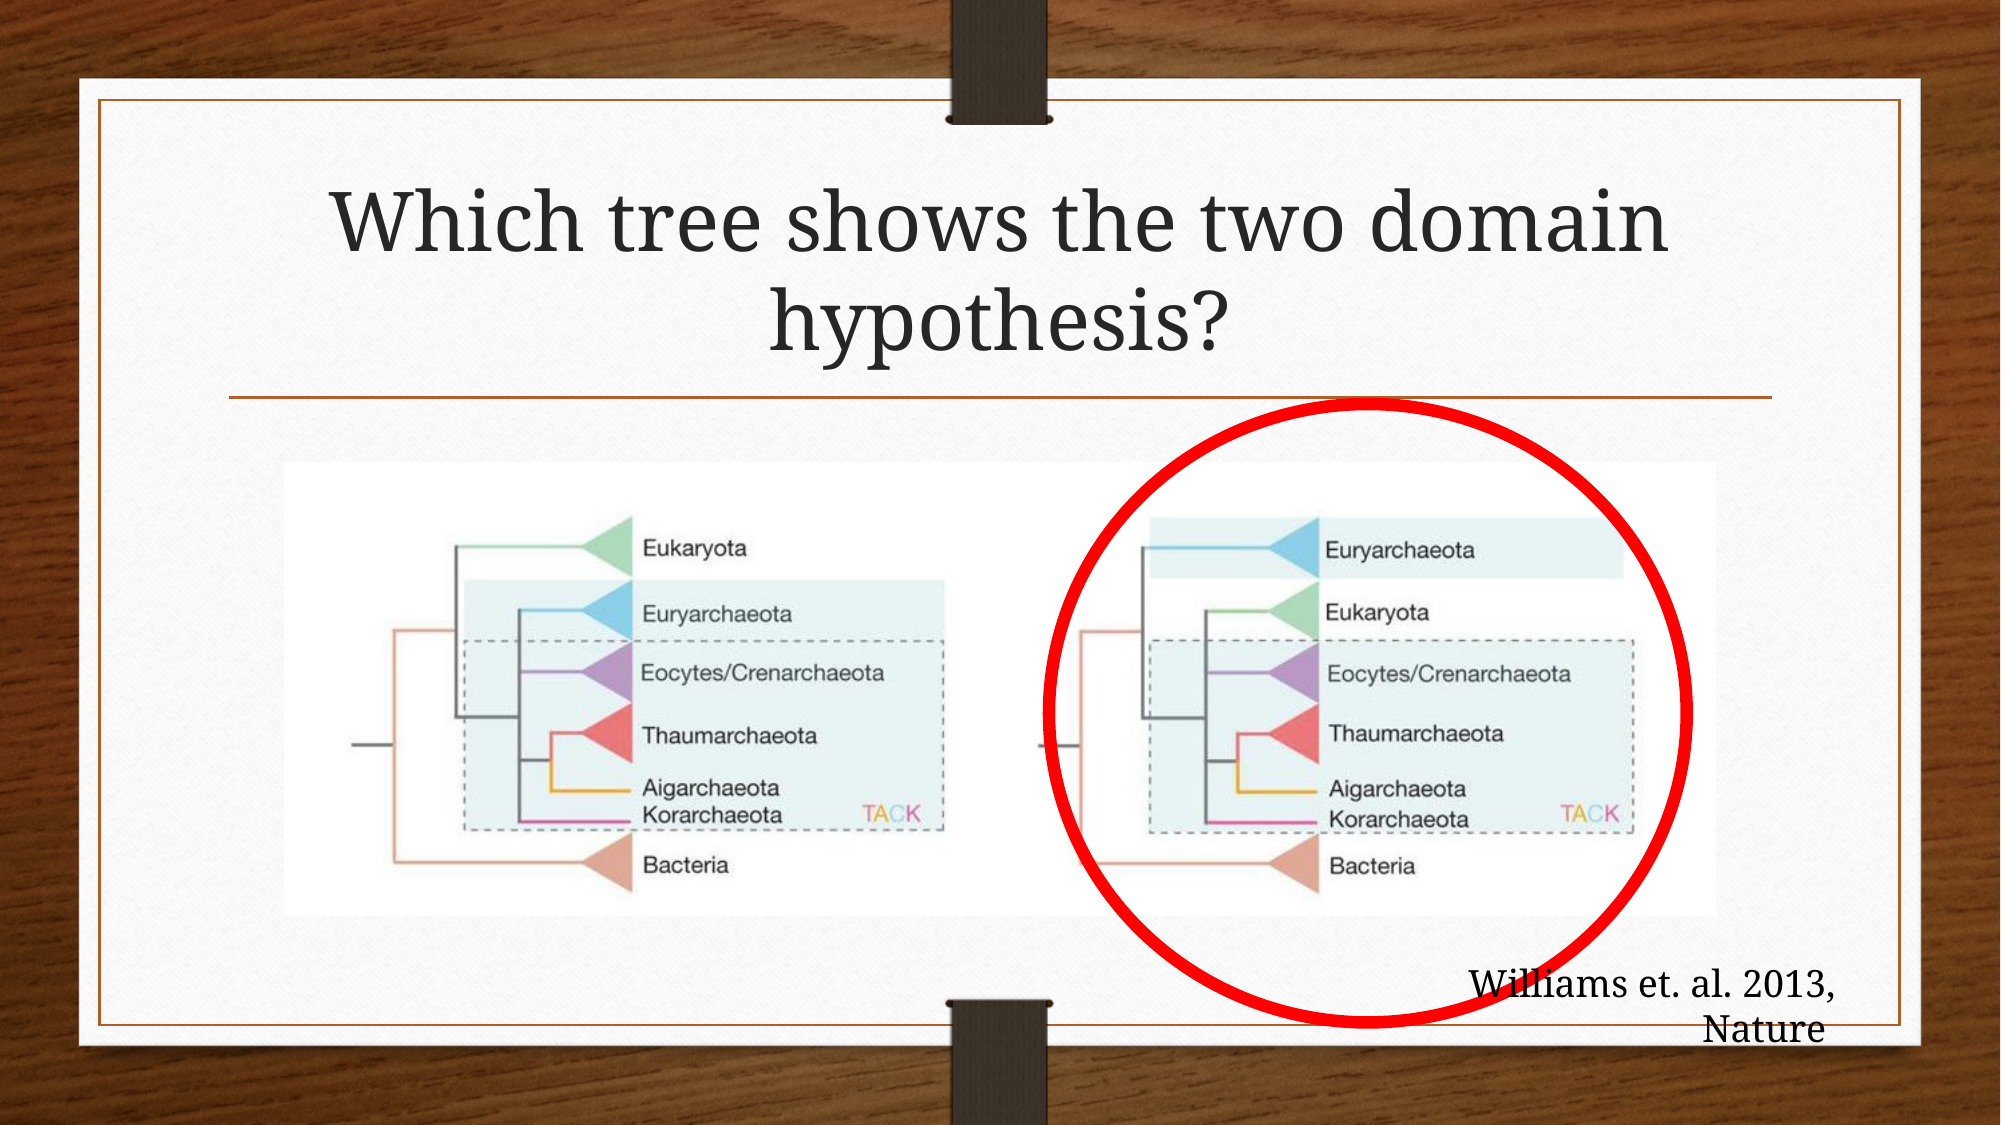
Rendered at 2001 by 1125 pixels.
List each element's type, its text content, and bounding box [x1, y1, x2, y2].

text_box [1125, 916, 1611, 1023]
text_box Williams et. al. 2013, Nature [1343, 952, 1851, 1058]
text_box [1181, 402, 1555, 461]
title Which tree shows the two domain hypothesis? [212, 161, 1788, 375]
picture [0, 0, 948, 1125]
picture [101, 0, 2001, 1125]
